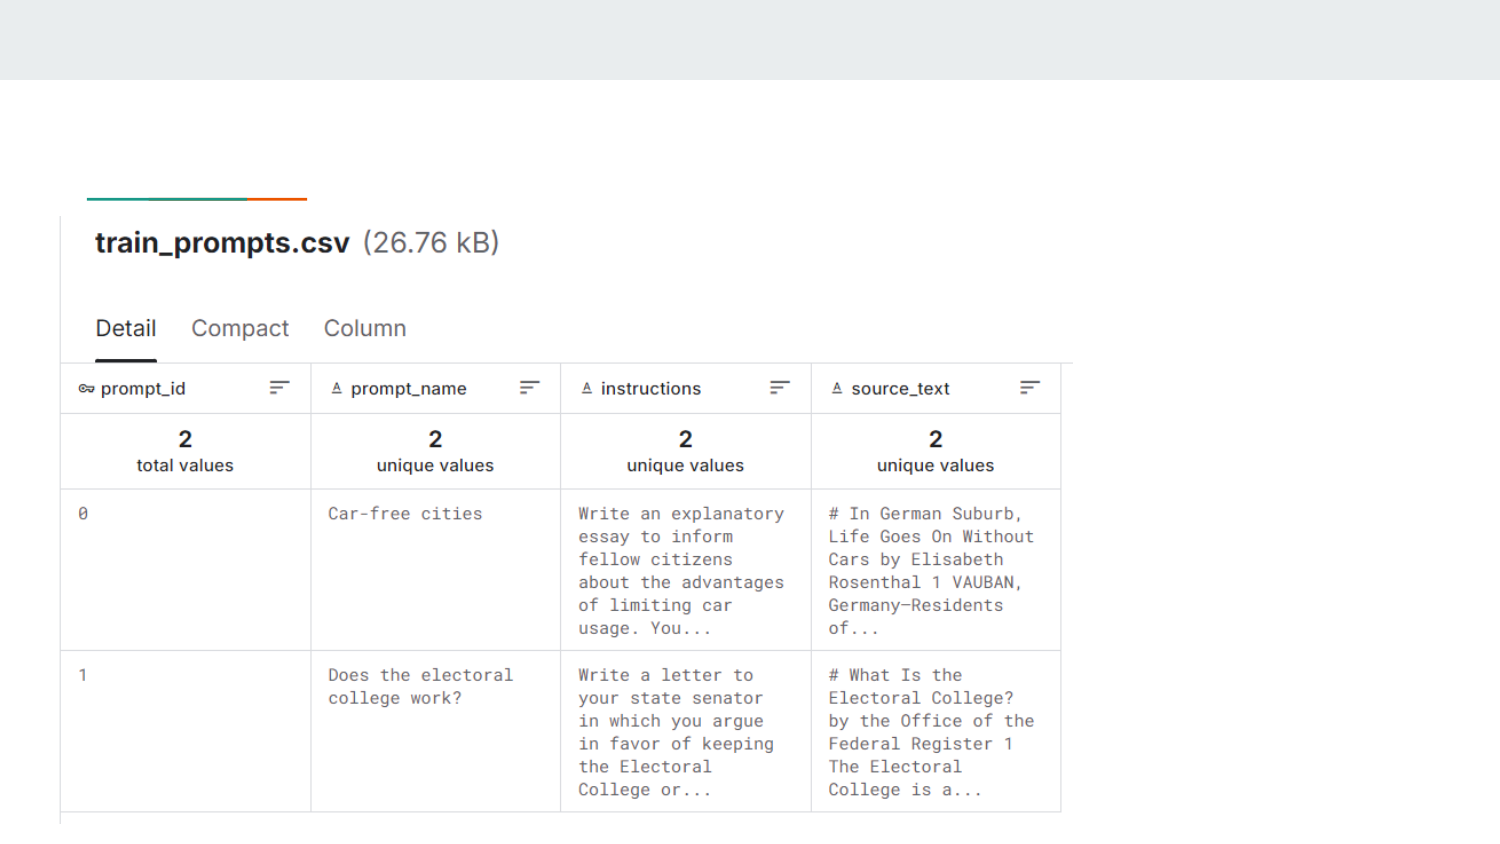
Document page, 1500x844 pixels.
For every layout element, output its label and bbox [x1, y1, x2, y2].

picture [54, 215, 1073, 824]
